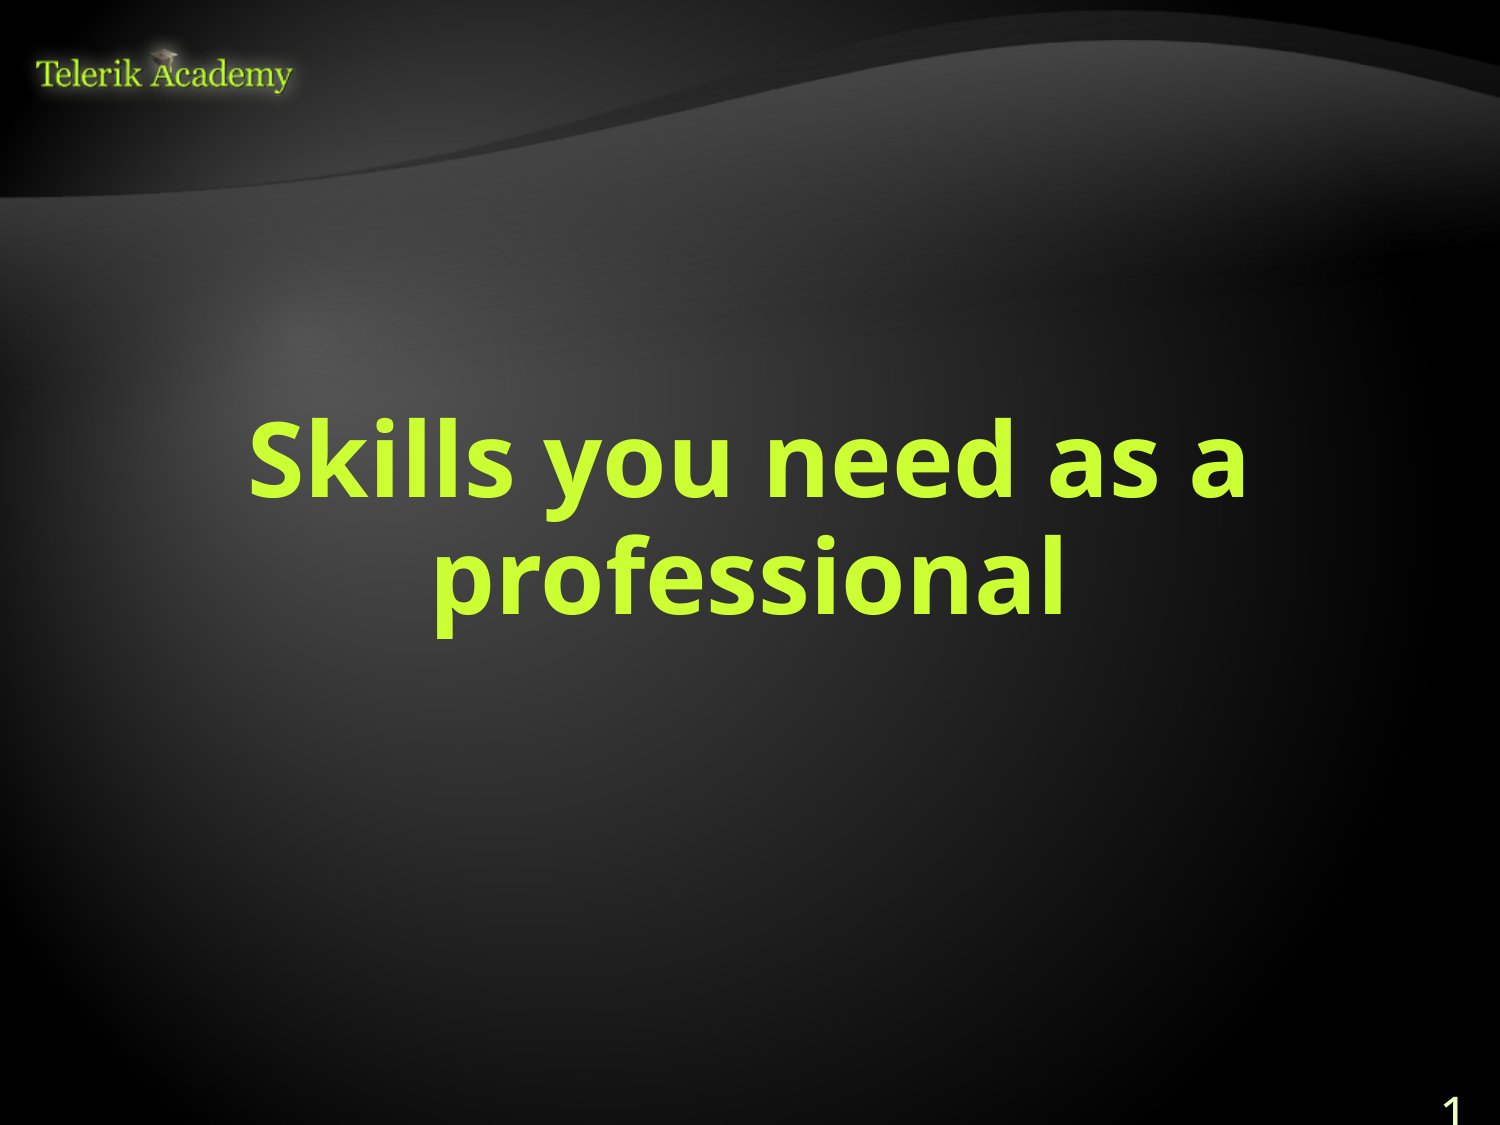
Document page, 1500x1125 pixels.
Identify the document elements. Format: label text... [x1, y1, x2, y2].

slide_number 10 [1425, 1074, 1500, 1113]
title Skills you need as a professional [99, 462, 1400, 575]
picture [0, 0, 1500, 1125]
